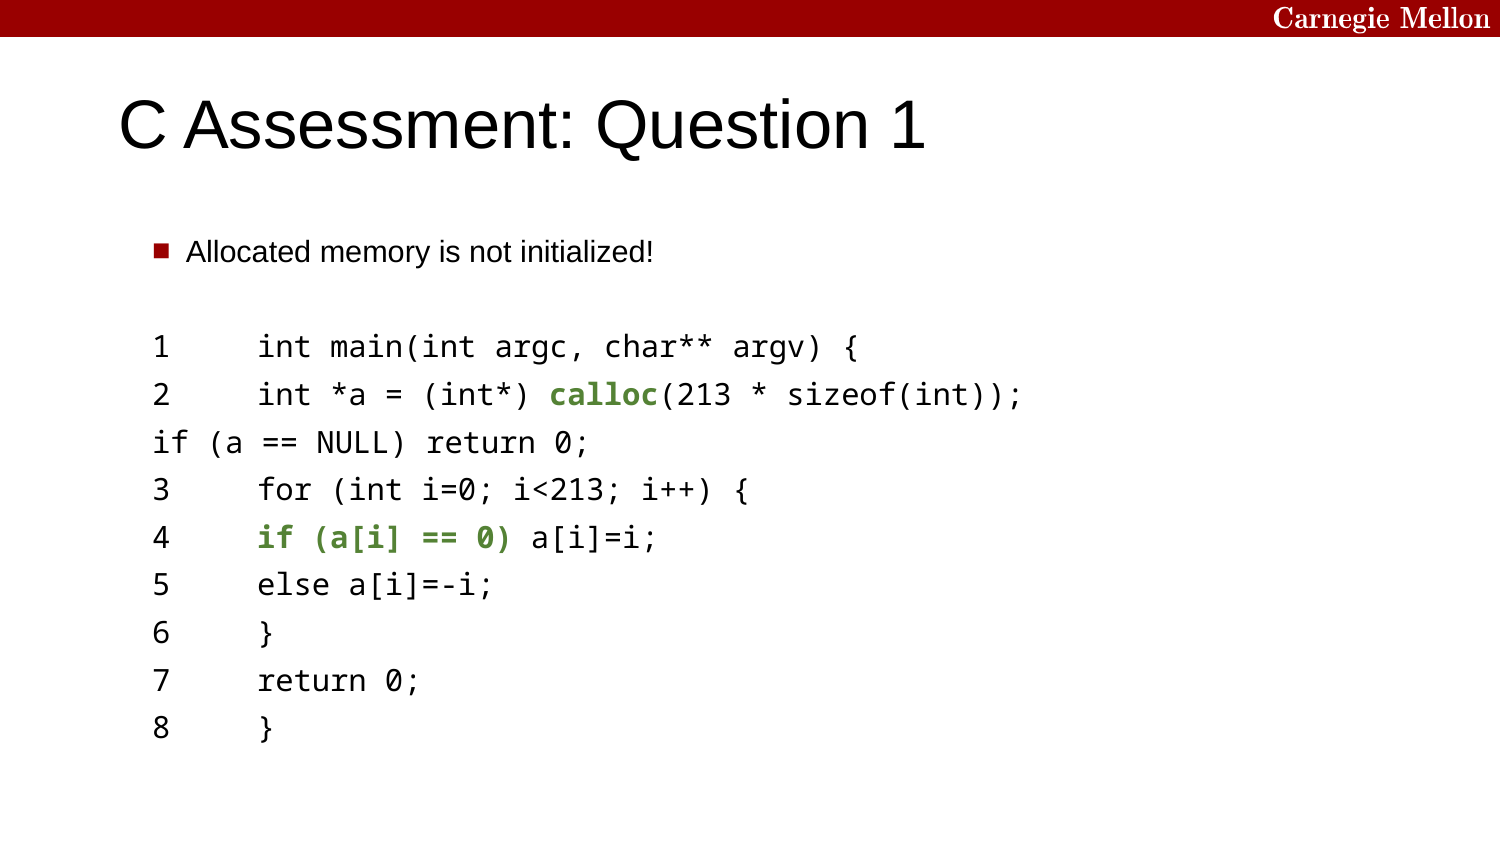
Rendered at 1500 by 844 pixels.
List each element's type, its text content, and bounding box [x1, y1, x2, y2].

list Allocated memory is not initialized! 1 int main(int argc, char** argv) { 2 int *a = (int*) calloc(213 * sizeof(int)); if (a == NULL) return 0; 3 for (int i=0; i<213; i++) { 4 if (a[i] == 0) a[i]=i; 5 else a[i]=-i; 6 } 7 return 0; 8 } [103, 224, 1430, 760]
picture [0, 0, 1500, 844]
title C Assessment: Question 1 [103, 44, 1397, 208]
